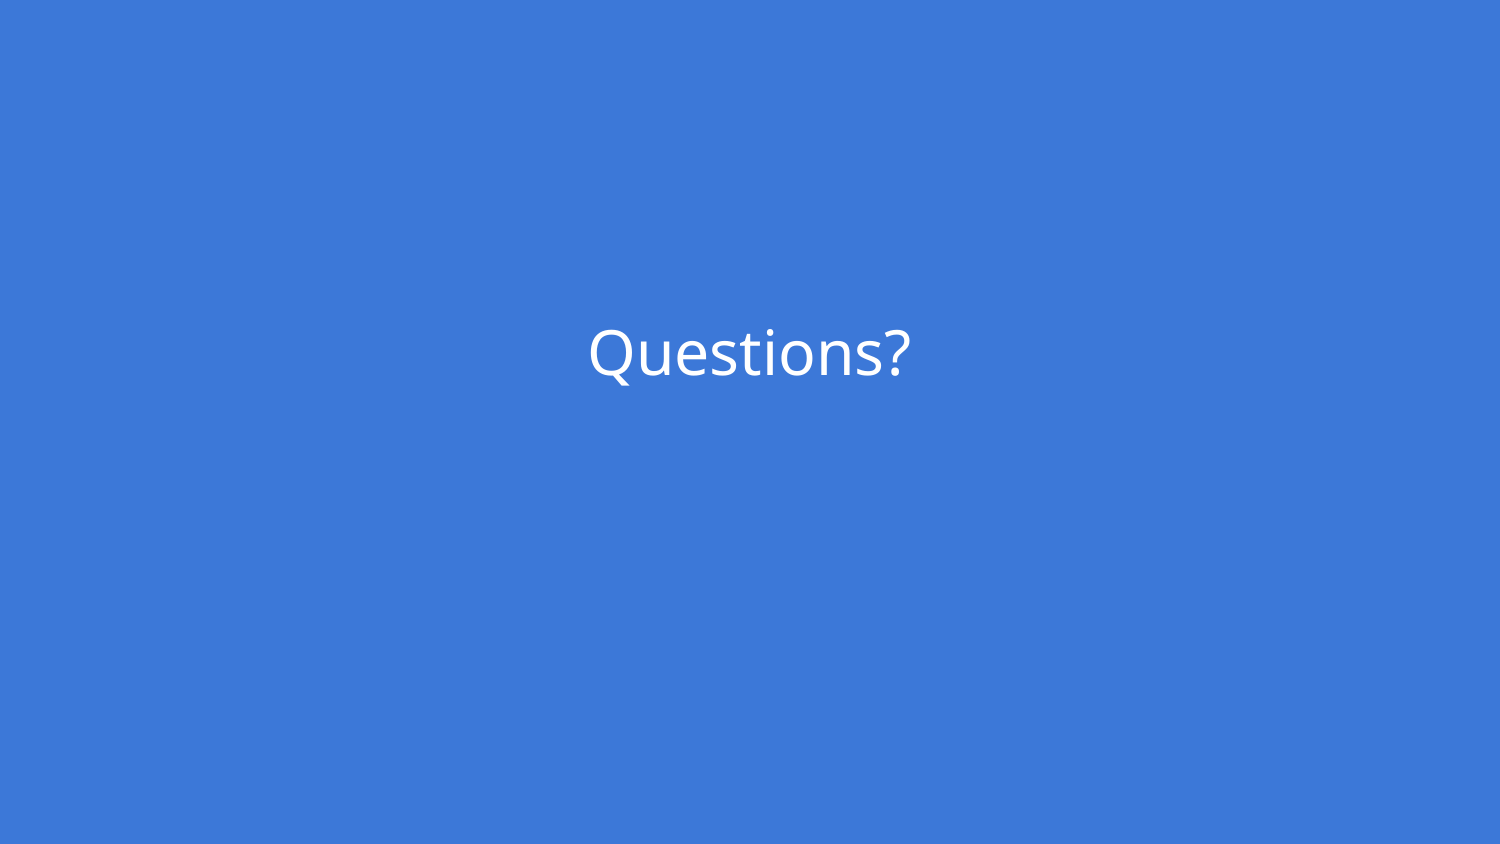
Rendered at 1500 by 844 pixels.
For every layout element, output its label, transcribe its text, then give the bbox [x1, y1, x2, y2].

title Questions? [51, 297, 1449, 392]
